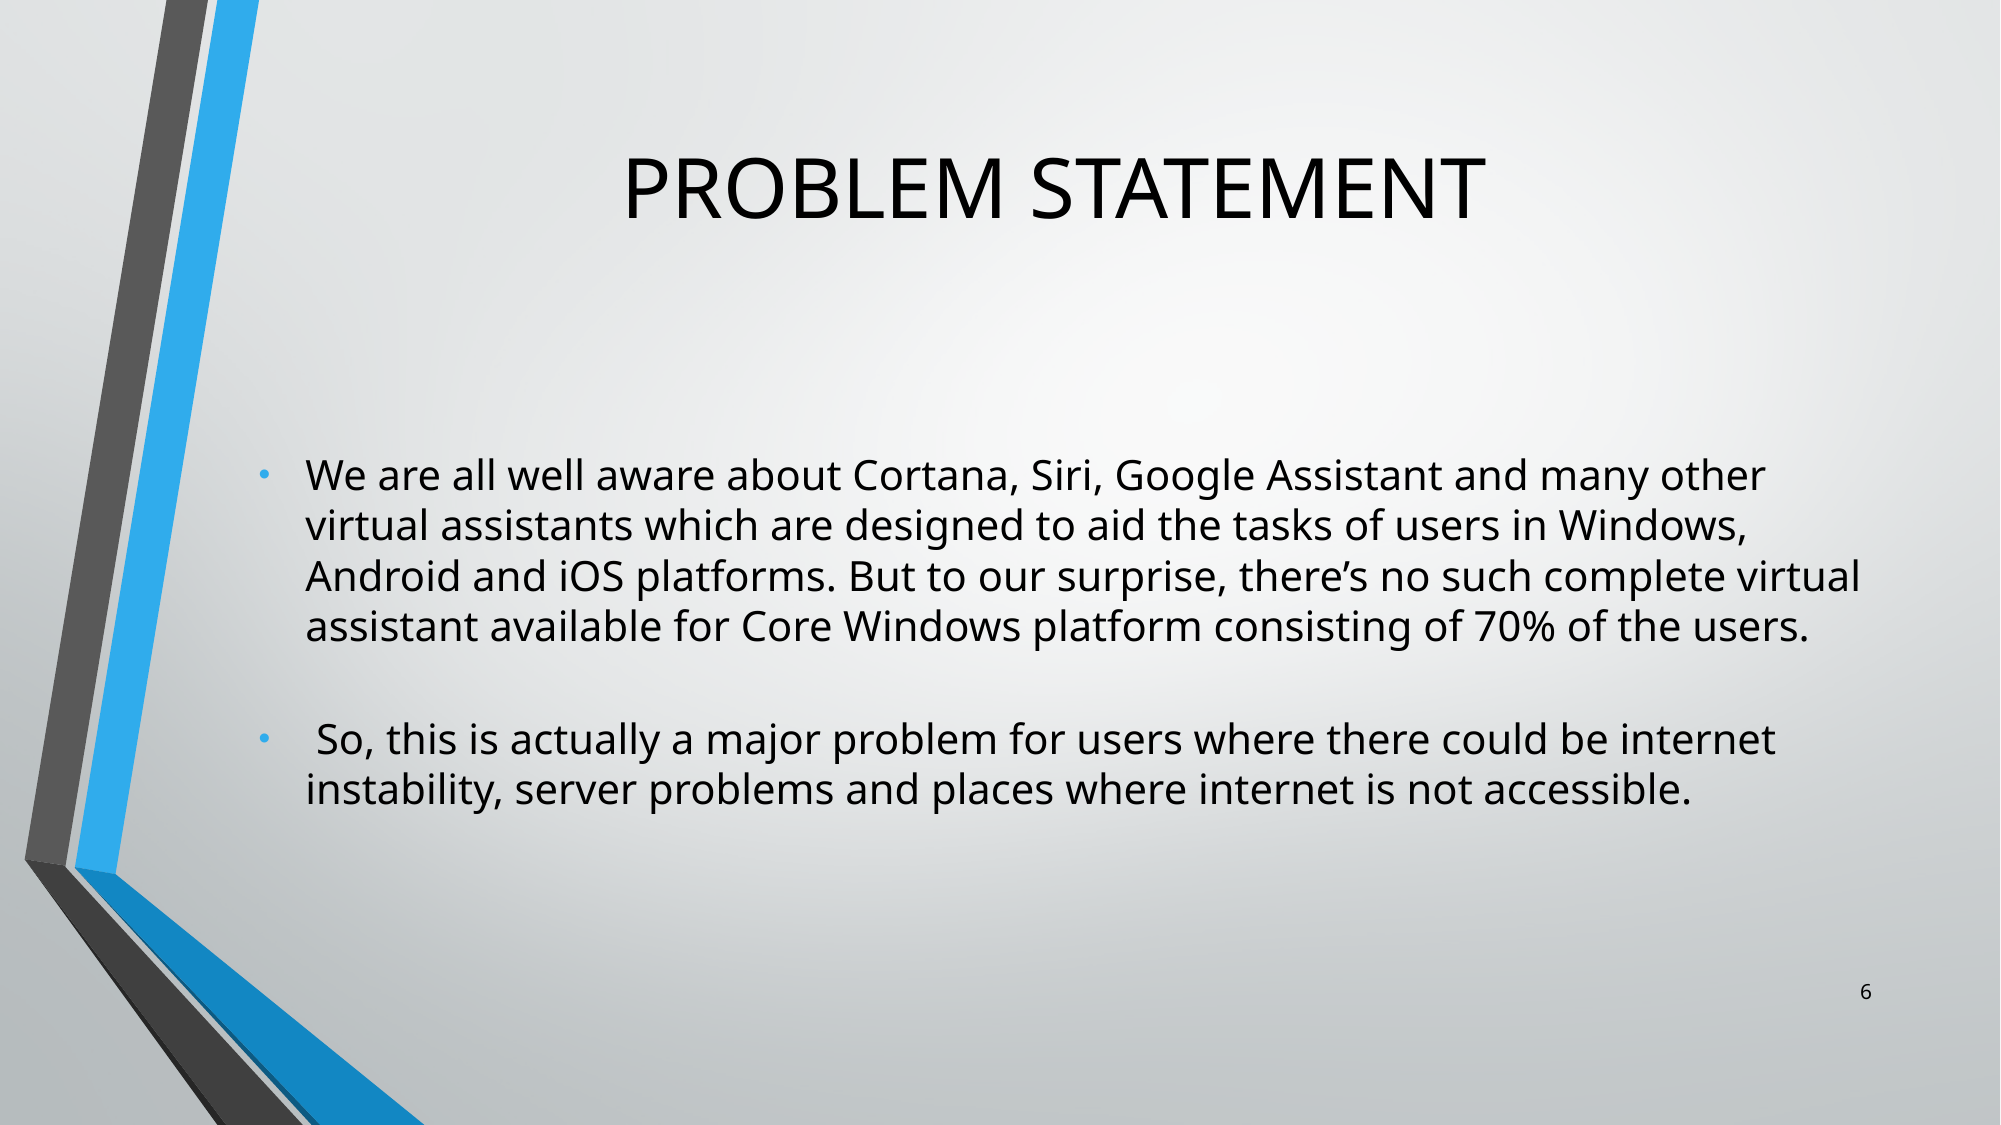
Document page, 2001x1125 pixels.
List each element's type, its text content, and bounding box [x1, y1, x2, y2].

title PROBLEM STATEMENT [243, 112, 1887, 258]
list We are all well aware about Cortana, Siri, Google Assistant and many other virtual assistants which are designed to aid the tasks of users in Windows, Android and iOS platforms. But to our surprise, there’s no such complete virtual assistant available for Core Windows platform consisting of 70% of the users. So, this is actually a major problem for users where there could be internet instability, server problems and places where internet is not accessible. [243, 374, 1887, 888]
slide_number 6 [1796, 962, 1887, 1023]
